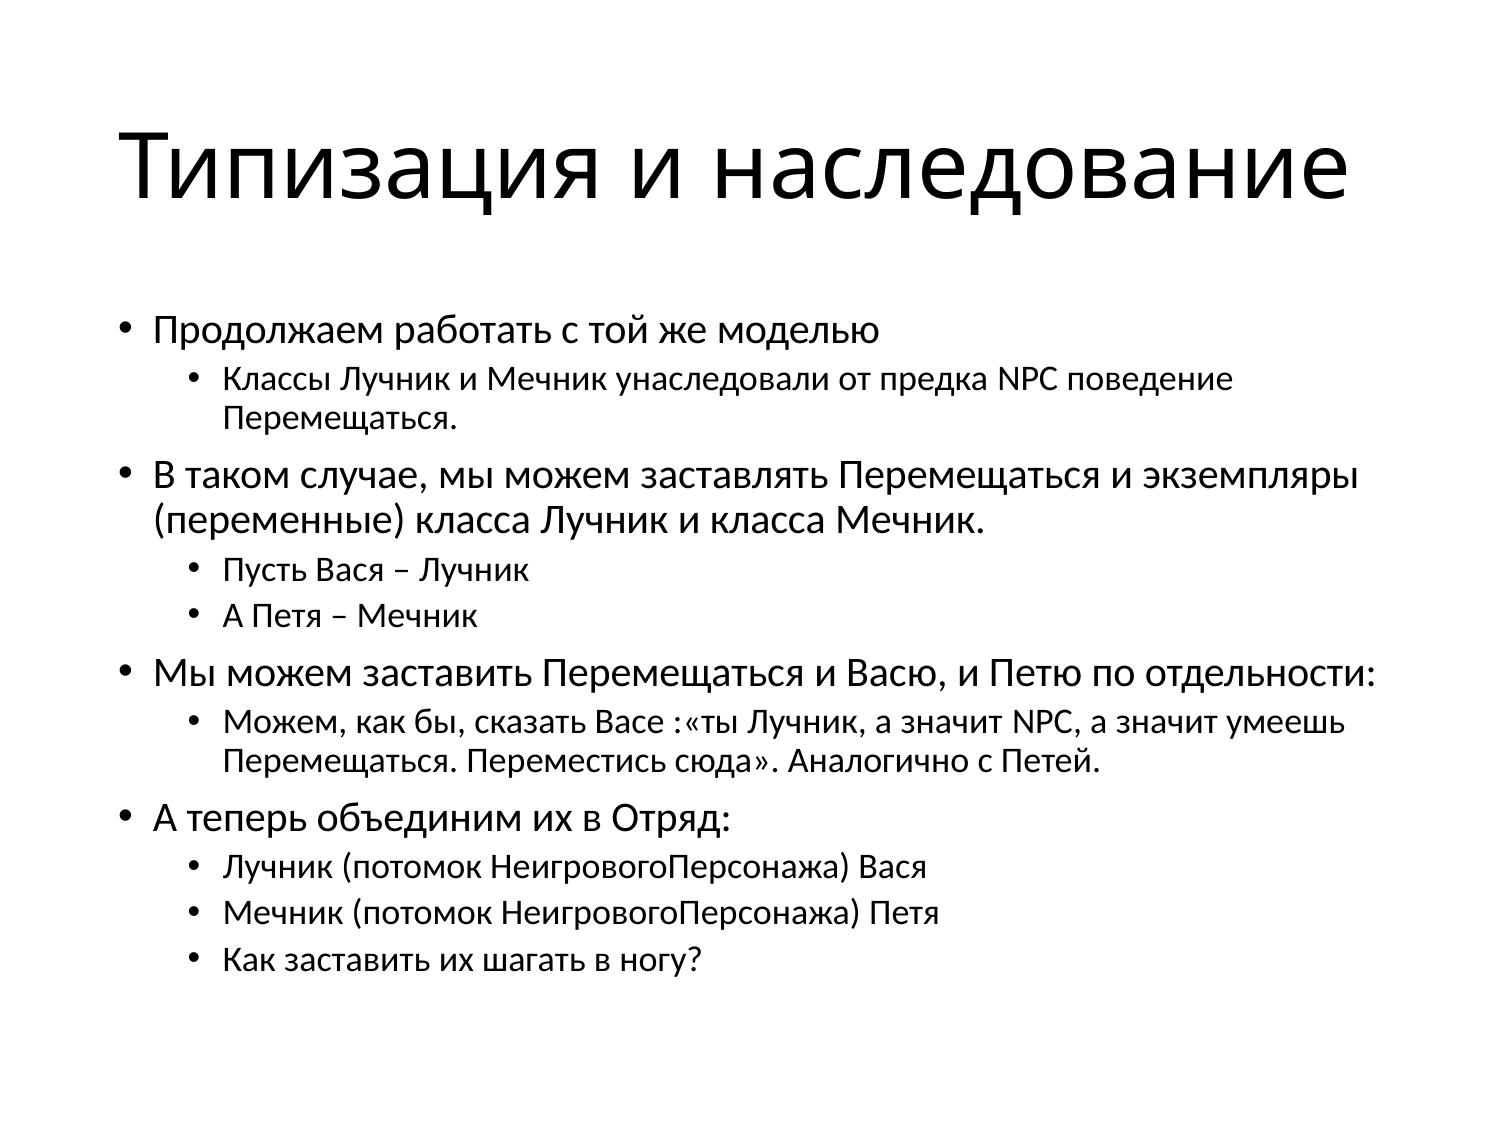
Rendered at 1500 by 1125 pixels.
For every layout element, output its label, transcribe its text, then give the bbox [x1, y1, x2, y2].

list Продолжаем работать с той же моделью Классы Лучник и Мечник унаследовали от предка NPC поведение Перемещаться. В таком случае, мы можем заставлять Перемещаться и экземпляры (переменные) класса Лучник и класса Мечник. Пусть Вася – Лучник А Петя – Мечник Мы можем заставить Перемещаться и Васю, и Петю по отдельности: Можем, как бы, сказать Васе :«ты Лучник, а значит NPC, а значит умеешь Перемещаться. Переместись сюда». Аналогично с Петей. А теперь объединим их в Отряд: Лучник (потомок НеигровогоПерсонажа) Вася Мечник (потомок НеигровогоПерсонажа) Петя Как заставить их шагать в ногу? [103, 299, 1397, 1014]
title Типизация и наследование [103, 59, 1397, 278]
